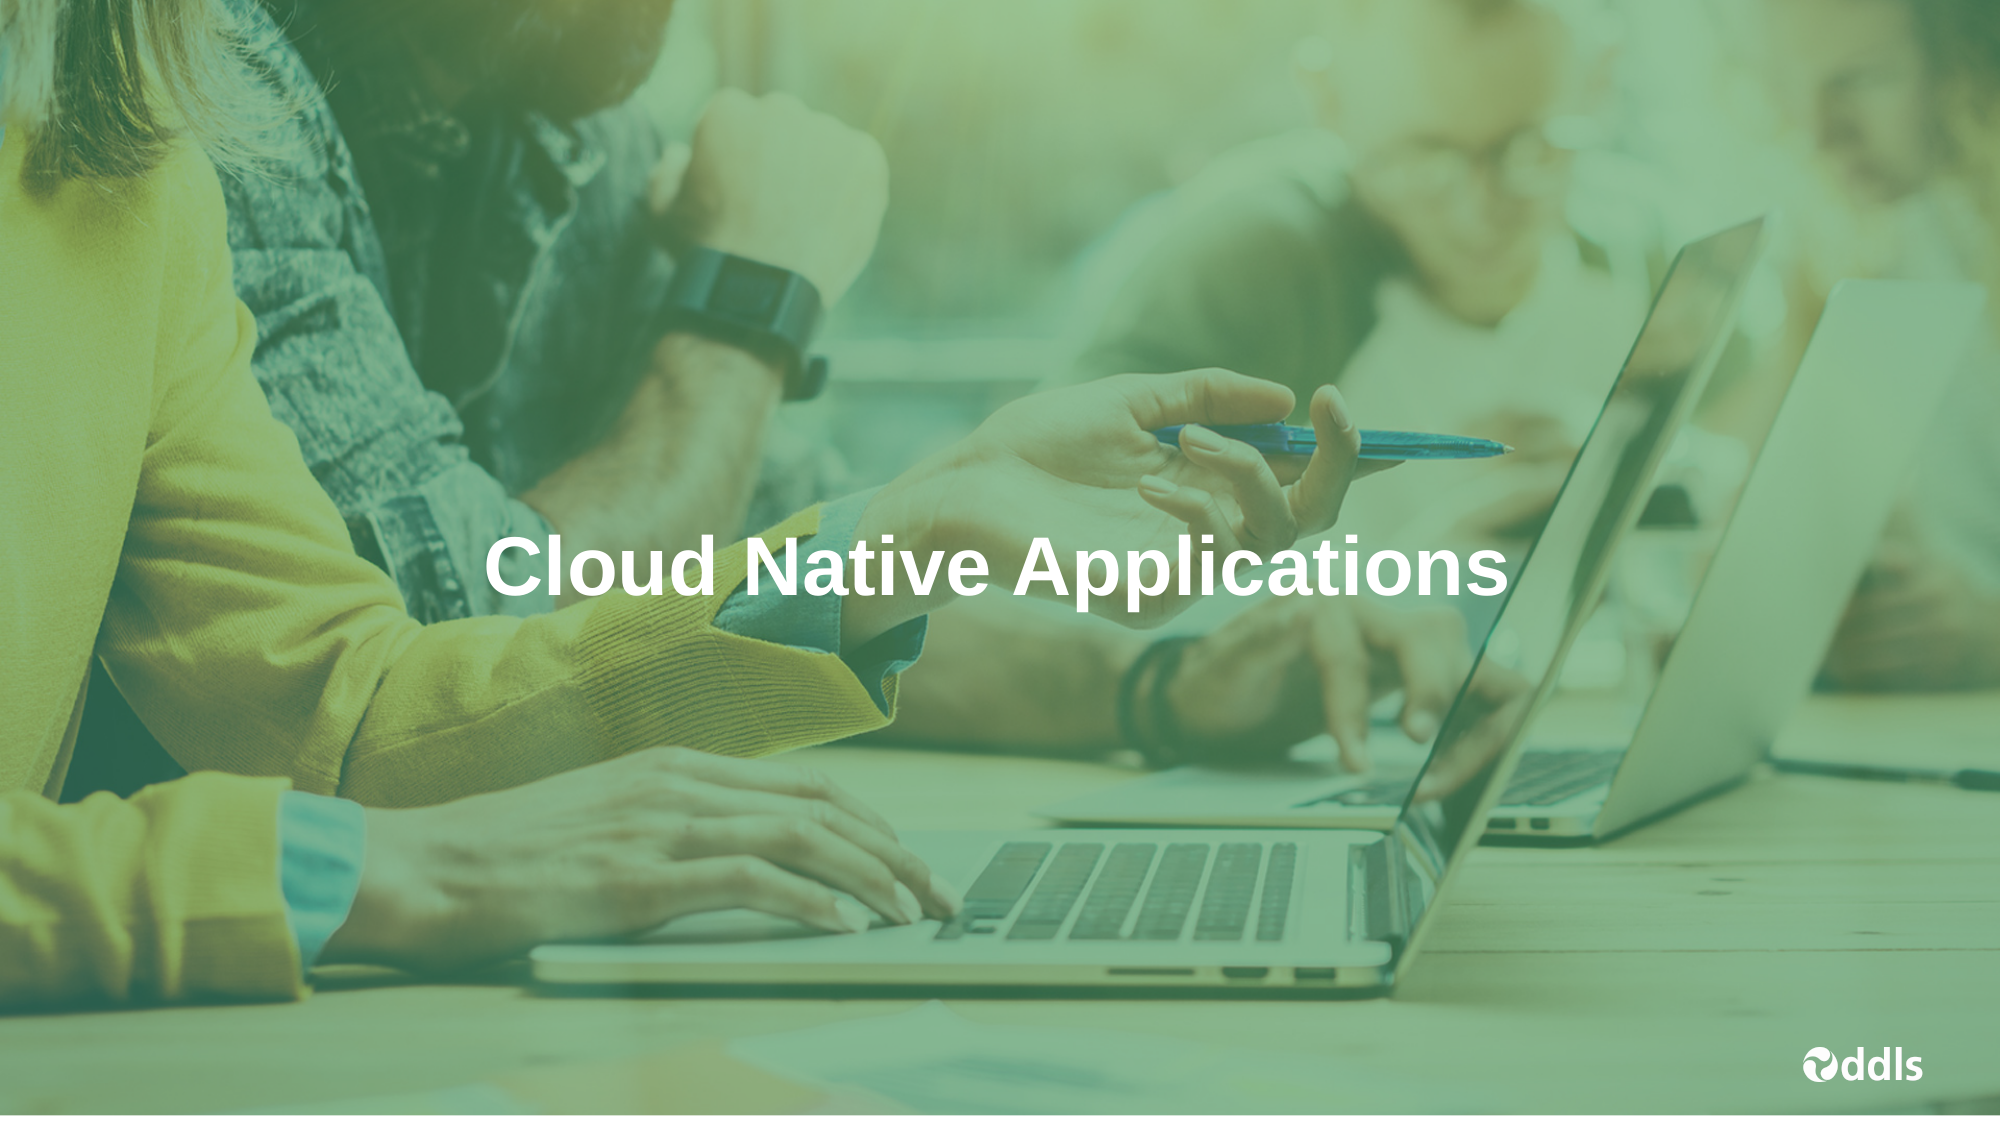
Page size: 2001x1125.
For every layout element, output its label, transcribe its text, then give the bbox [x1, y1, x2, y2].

picture [1803, 1047, 1923, 1082]
title Cloud Native Applications [77, 397, 1918, 728]
